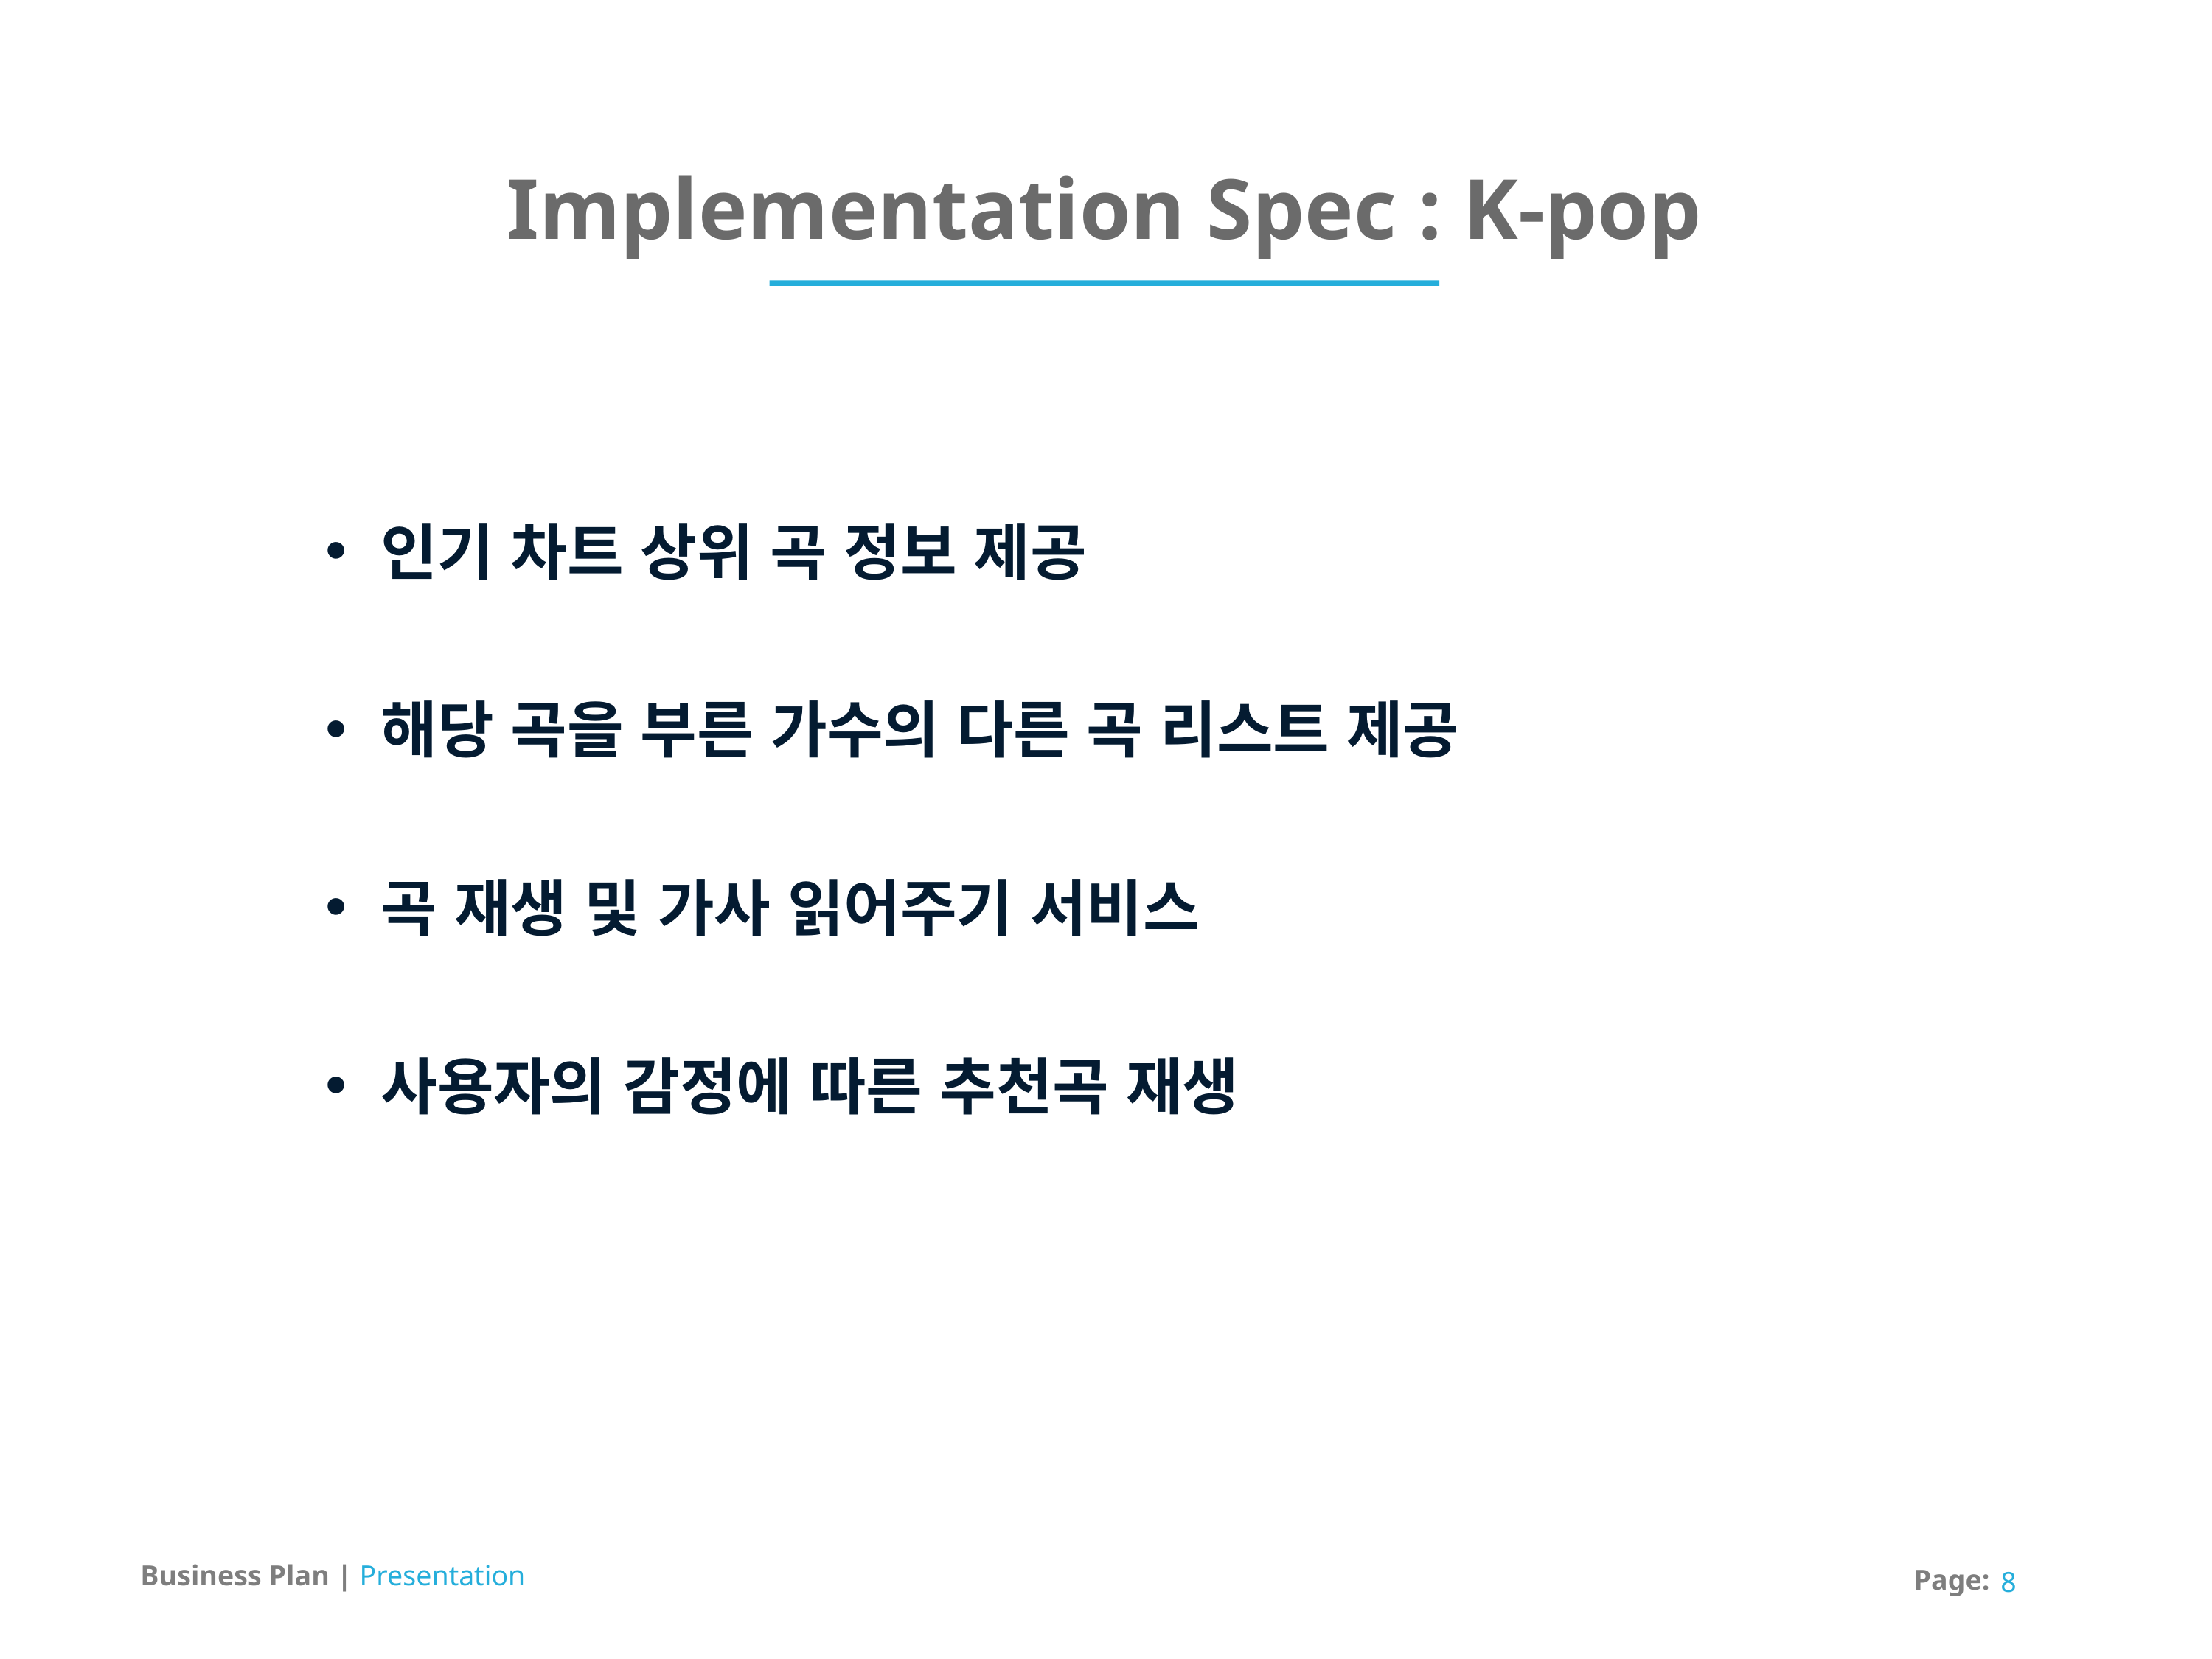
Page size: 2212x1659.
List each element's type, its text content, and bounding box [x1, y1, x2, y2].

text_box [575, 155, 1634, 286]
text_box 인기 차트 상위 곡 정보 제공 해당 곡을 부른 가수의 다른 곡 리스트 제공 곡 재생 및 가사 읽어주기 서비스 사용자의 감정에 따른 추천곡 재생 [314, 434, 1894, 1390]
